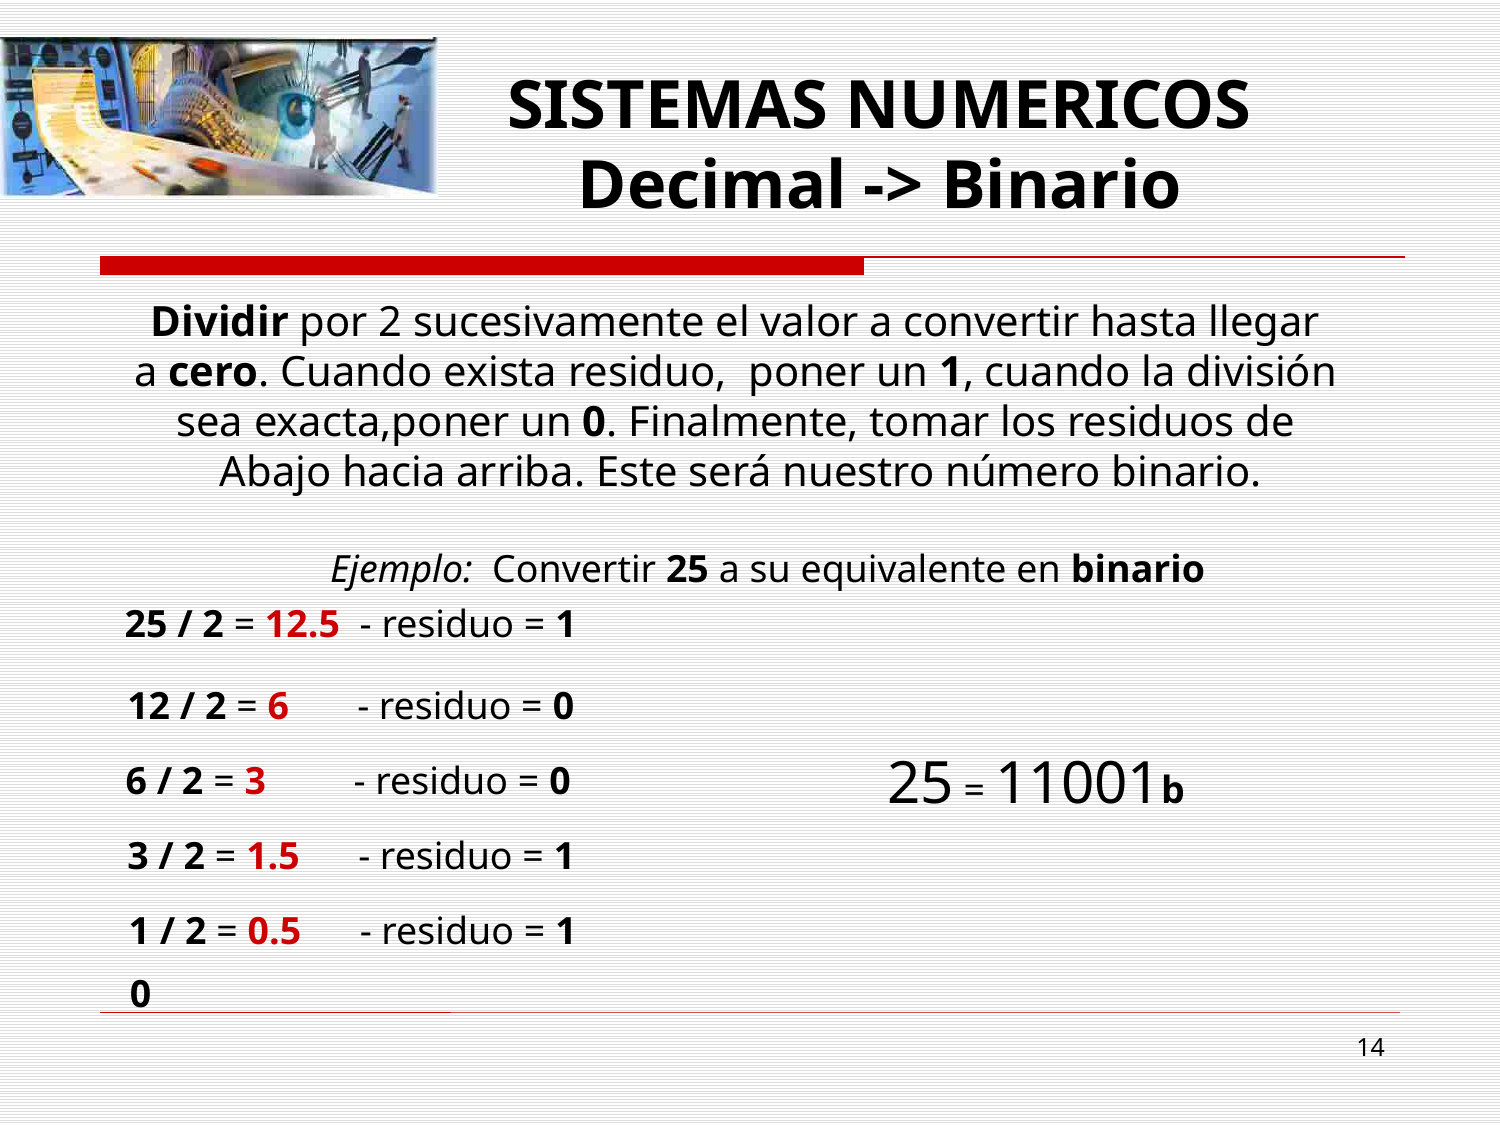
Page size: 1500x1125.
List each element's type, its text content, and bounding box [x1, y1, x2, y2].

text_box 6 / 2 = 3 - residuo = 0 [110, 749, 801, 810]
text_box 1 / 2 = 0.5 - residuo = 1 [113, 899, 805, 960]
slide_number 14 [1074, 1024, 1401, 1103]
text_box 25 / 2 = 12.5 - residuo = 1 [109, 592, 800, 653]
text_box 12 / 2 = 6 - residuo = 0 [112, 674, 803, 735]
text_box Dividir por 2 sucesivamente el valor a convertir hasta llegar a cero. Cuando exista residuo, poner un 1, cuando la división sea exacta,poner un 0. Finalmente, tomar los residuos de Abajo hacia arriba. Este será nuestro número binario. [62, 287, 1419, 503]
text_box SISTEMAS NUMERICOS Decimal -> Binario [417, 54, 1343, 230]
text_box 25 = 11001b [872, 737, 1200, 823]
text_box 3 / 2 = 1.5 - residuo = 1 [112, 824, 803, 885]
text_box 0 [115, 962, 167, 1023]
picture [0, 37, 438, 198]
text_box Ejemplo: Convertir 25 a su equivalente en binario [315, 537, 1221, 598]
